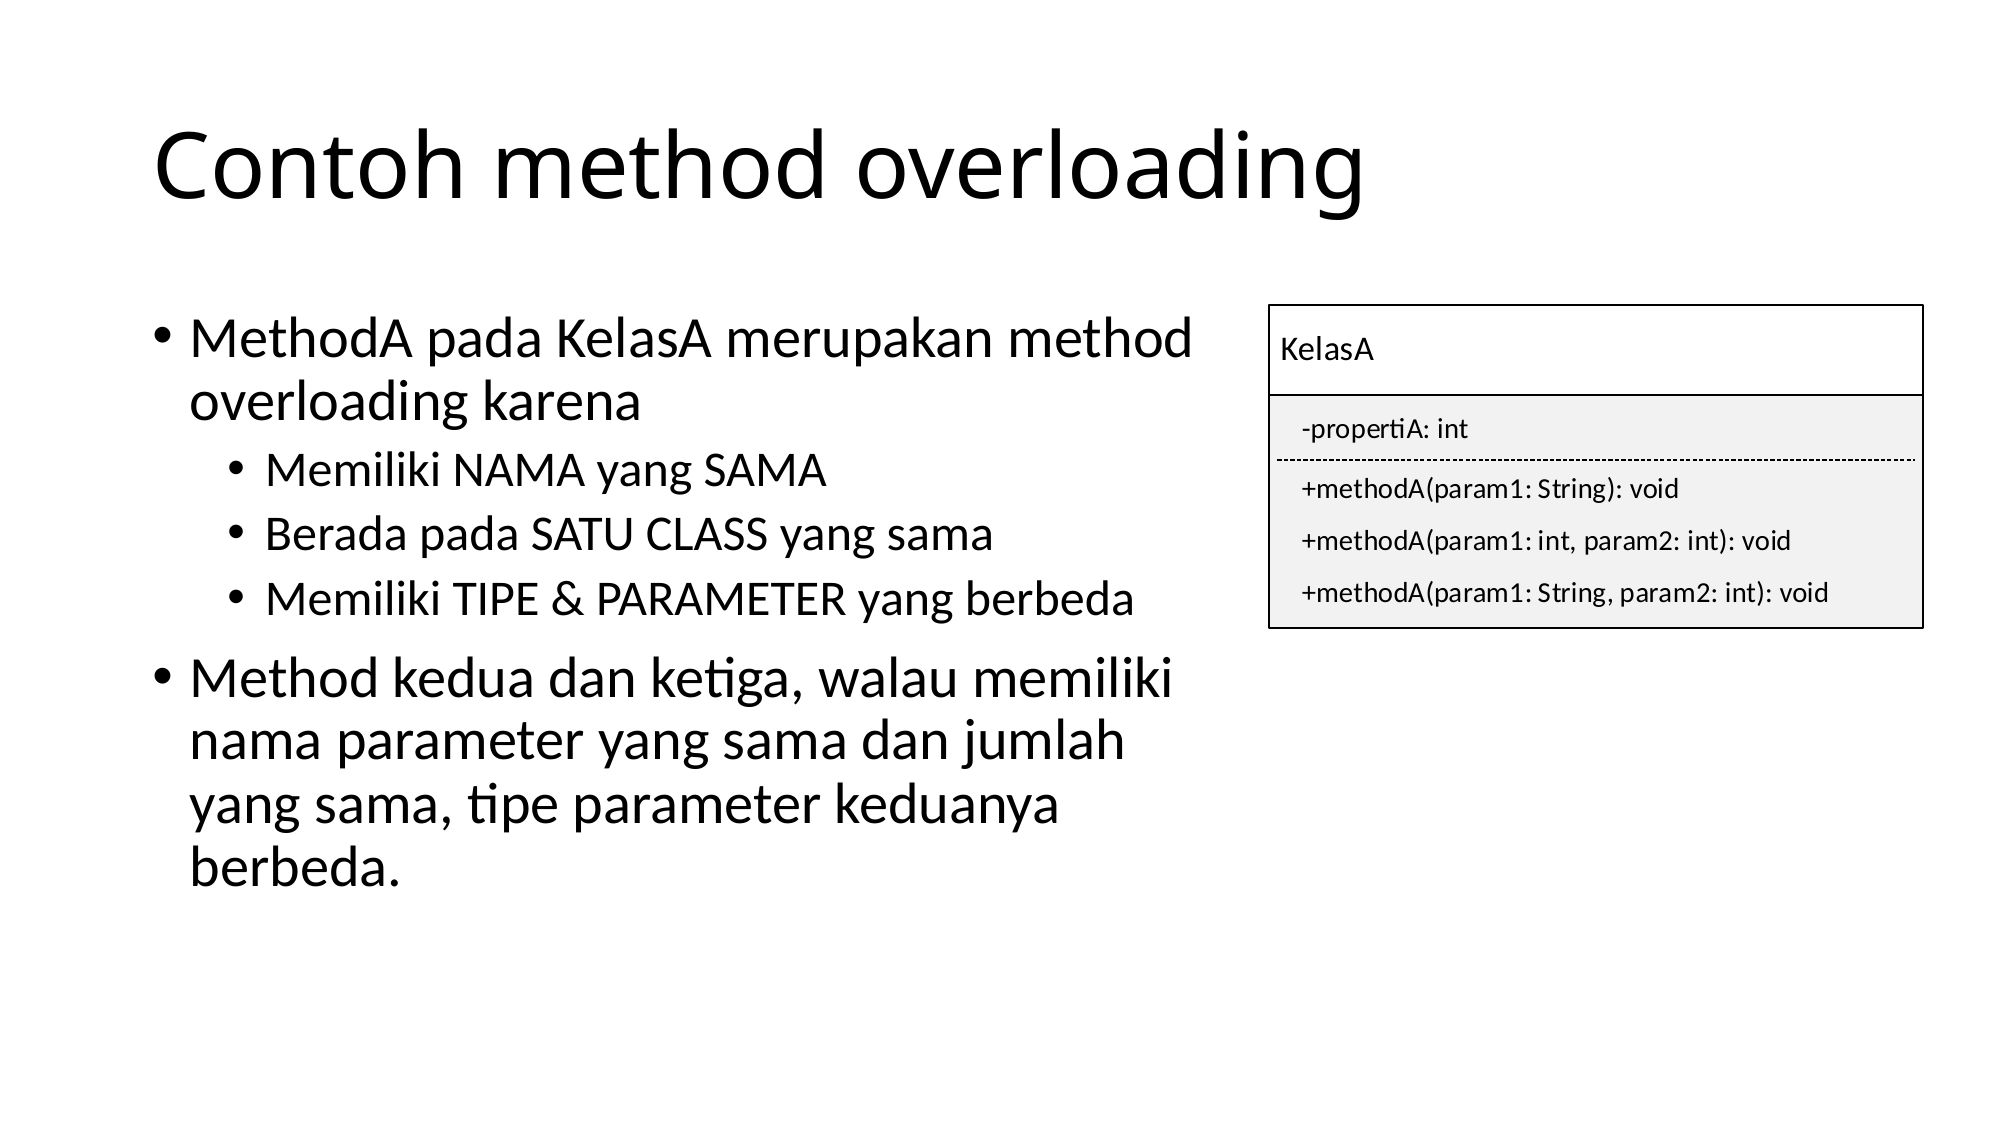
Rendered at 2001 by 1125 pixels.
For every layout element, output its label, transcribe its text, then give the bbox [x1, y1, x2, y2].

title Contoh method overloading [137, 59, 1863, 278]
list MethodA pada KelasA merupakan method overloading karena Memiliki NAMA yang SAMA Berada pada SATU CLASS yang sama Memiliki TIPE & PARAMETER yang berbeda Method kedua dan ketiga, walau memiliki nama parameter yang sama dan jumlah yang sama, tipe parameter keduanya berbeda. [137, 299, 1214, 1014]
picture [1259, 299, 1926, 631]
